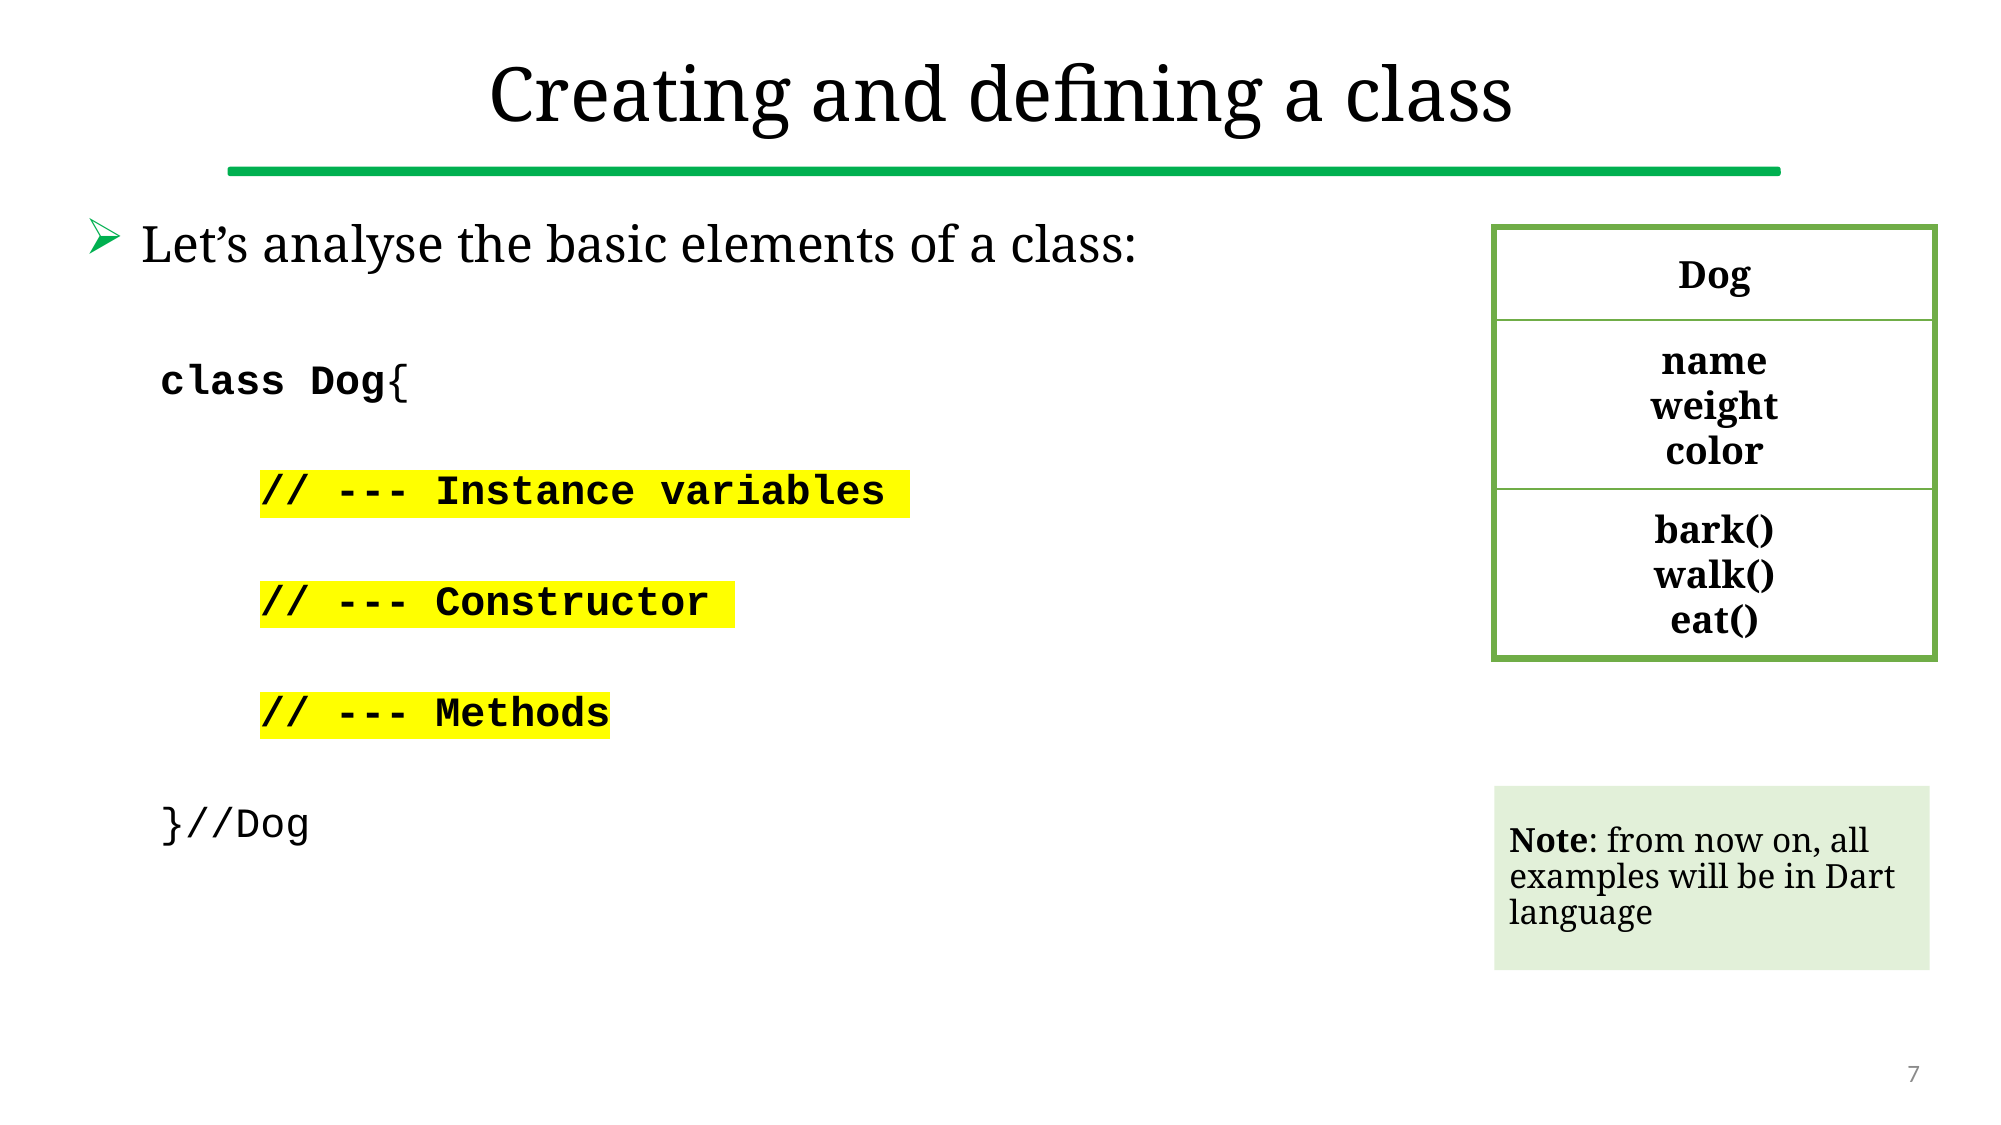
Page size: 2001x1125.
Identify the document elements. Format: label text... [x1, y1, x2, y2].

text_box [1493, 226, 1936, 659]
list Let’s analyse the basic elements of a class: class Dog{ // --- Instance variables // --- Constructor // --- Methods }//Dog [70, 211, 1516, 1094]
text_box Note: from now on, all examples will be in Dart language [1494, 785, 1930, 971]
slide_number 7 [1412, 1042, 1936, 1103]
title Creating and defining a class [70, 26, 1936, 168]
